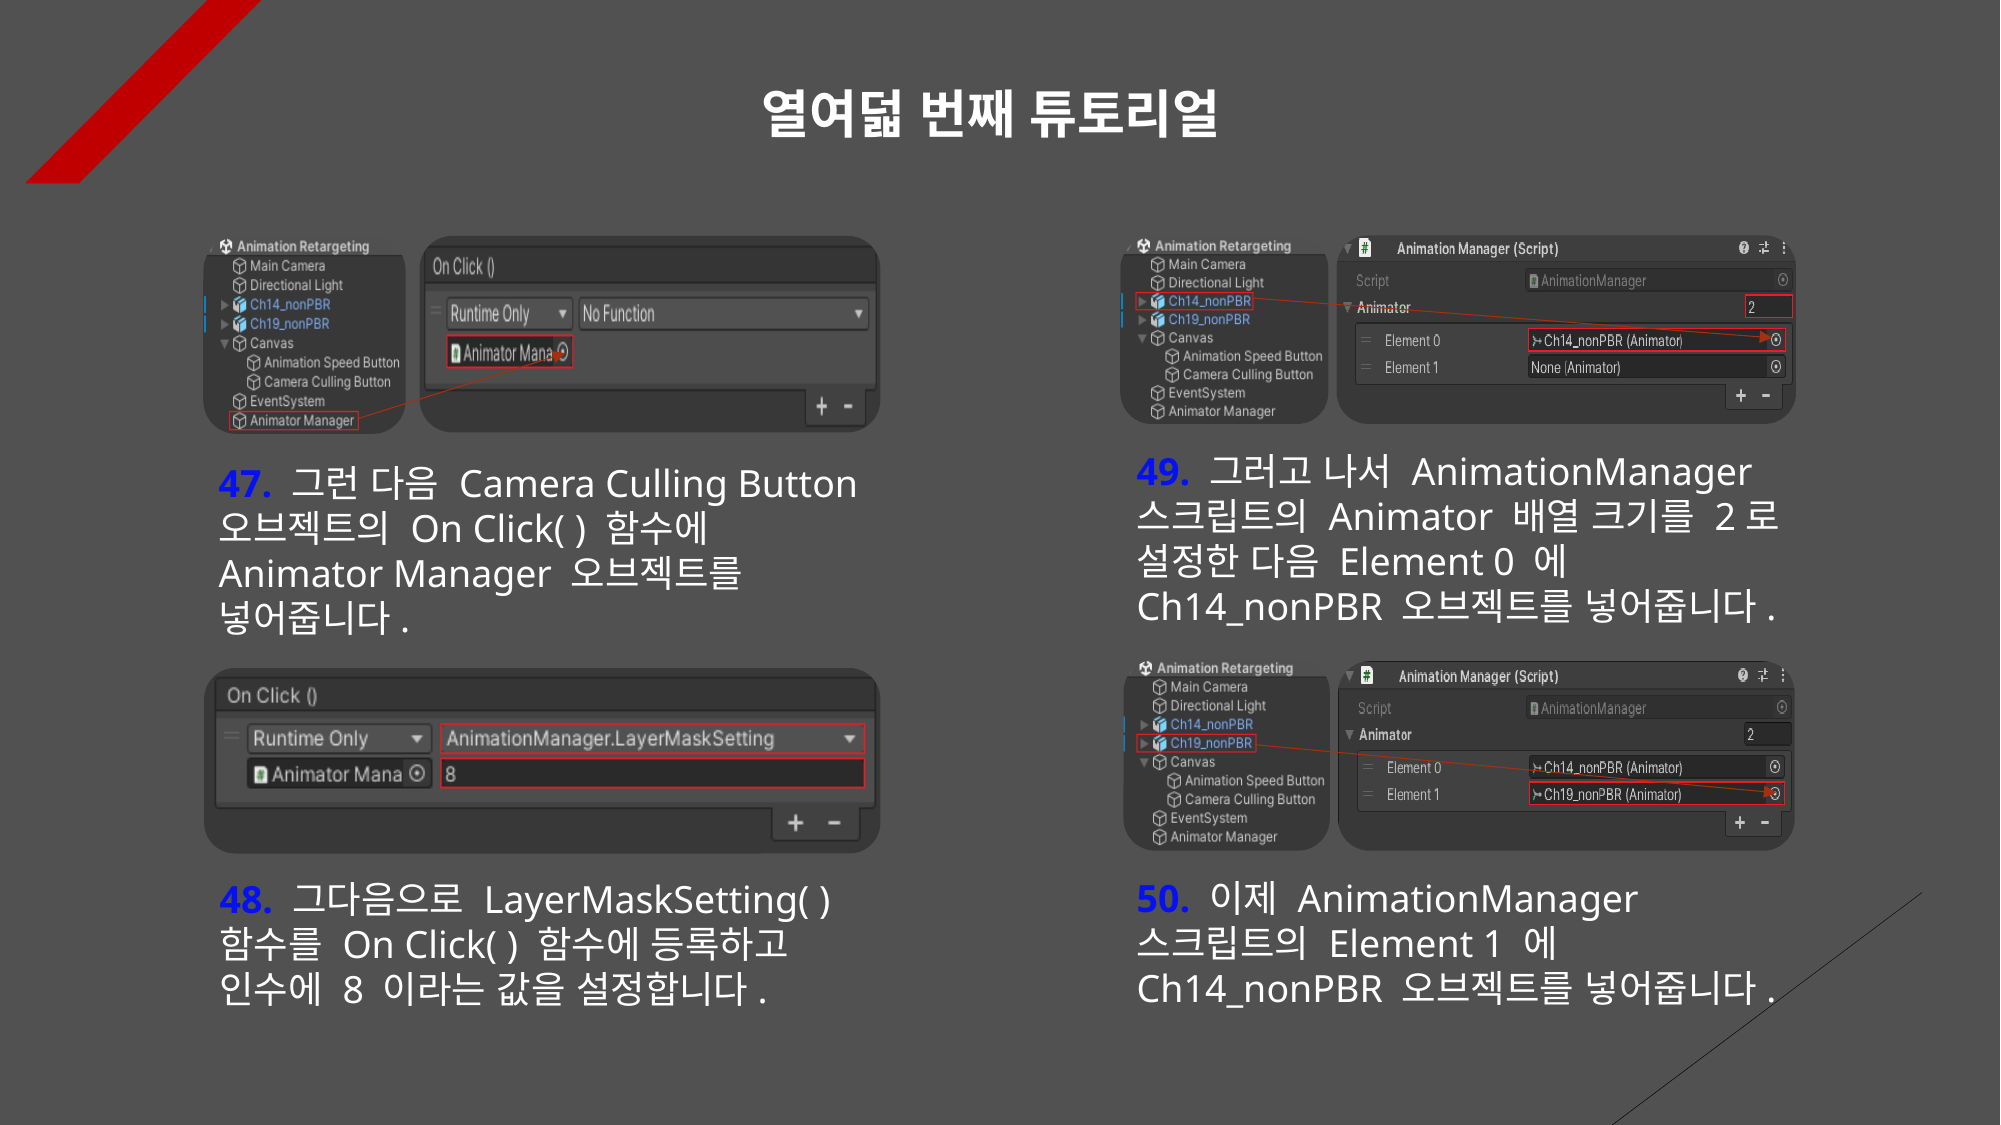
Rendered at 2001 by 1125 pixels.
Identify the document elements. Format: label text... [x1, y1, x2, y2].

picture [1336, 235, 1797, 424]
picture [1338, 661, 1795, 851]
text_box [1254, 744, 1777, 793]
picture [203, 237, 406, 434]
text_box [358, 353, 566, 419]
text_box 48. 그다음으로 LayerMaskSetting( ) 함수를 On Click( ) 함수에 등록하고 인수에 8 이라는 값을 설정합니다. [204, 868, 881, 1019]
picture [419, 235, 881, 433]
picture [1123, 659, 1330, 851]
picture [204, 667, 881, 854]
text_box 50. 이제 AnimationManager 스크립트의 Element 1 에 Ch14_nonPBR 오브젝트를 넣어줍니다. [1121, 866, 1795, 1018]
picture [1120, 237, 1329, 424]
text_box 열여덟 번째 튜토리얼 [709, 63, 1291, 154]
text_box 49. 그러고 나서 AnimationManager 스크립트의 Animator 배열 크기를 2로 설정한 다음 Element 0 에 Ch14_nonPBR 오브젝트를 넣어줍니다. [1121, 440, 1798, 636]
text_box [1253, 298, 1772, 338]
text_box 47. 그런 다음 Camera Culling Button 오브젝트의 On Click( ) 함수에 Animator Manager 오브젝트를 넣어줍니다. [203, 452, 882, 648]
